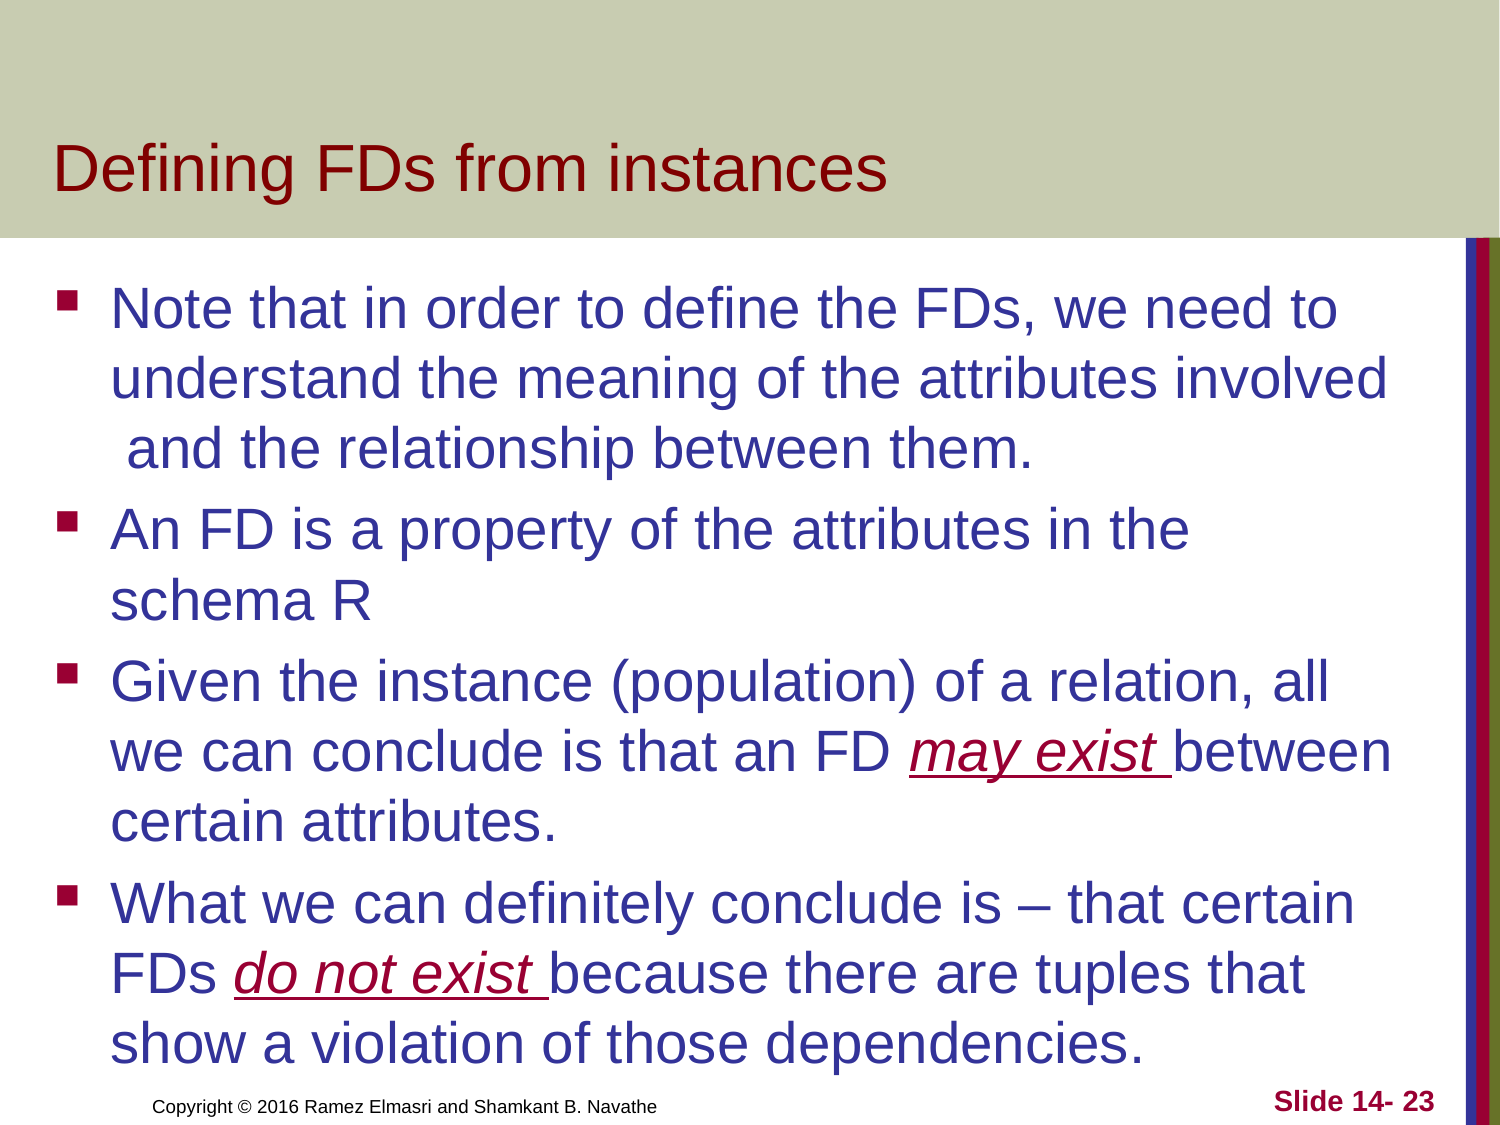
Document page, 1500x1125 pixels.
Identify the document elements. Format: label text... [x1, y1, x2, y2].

list Note that in order to define the FDs, we need to understand the meaning of the attributes involved and the relationship between them. An FD is a property of the attributes in the schema R Given the instance (population) of a relation, all we can conclude is that an FD may exist between certain attributes. What we can definitely conclude is – that certain FDs do not exist because there are tuples that show a violation of those dependencies. [39, 262, 1400, 1013]
slide_number Slide 14- 23 [1137, 1049, 1451, 1125]
title Defining FDs from instances [37, 49, 1317, 213]
